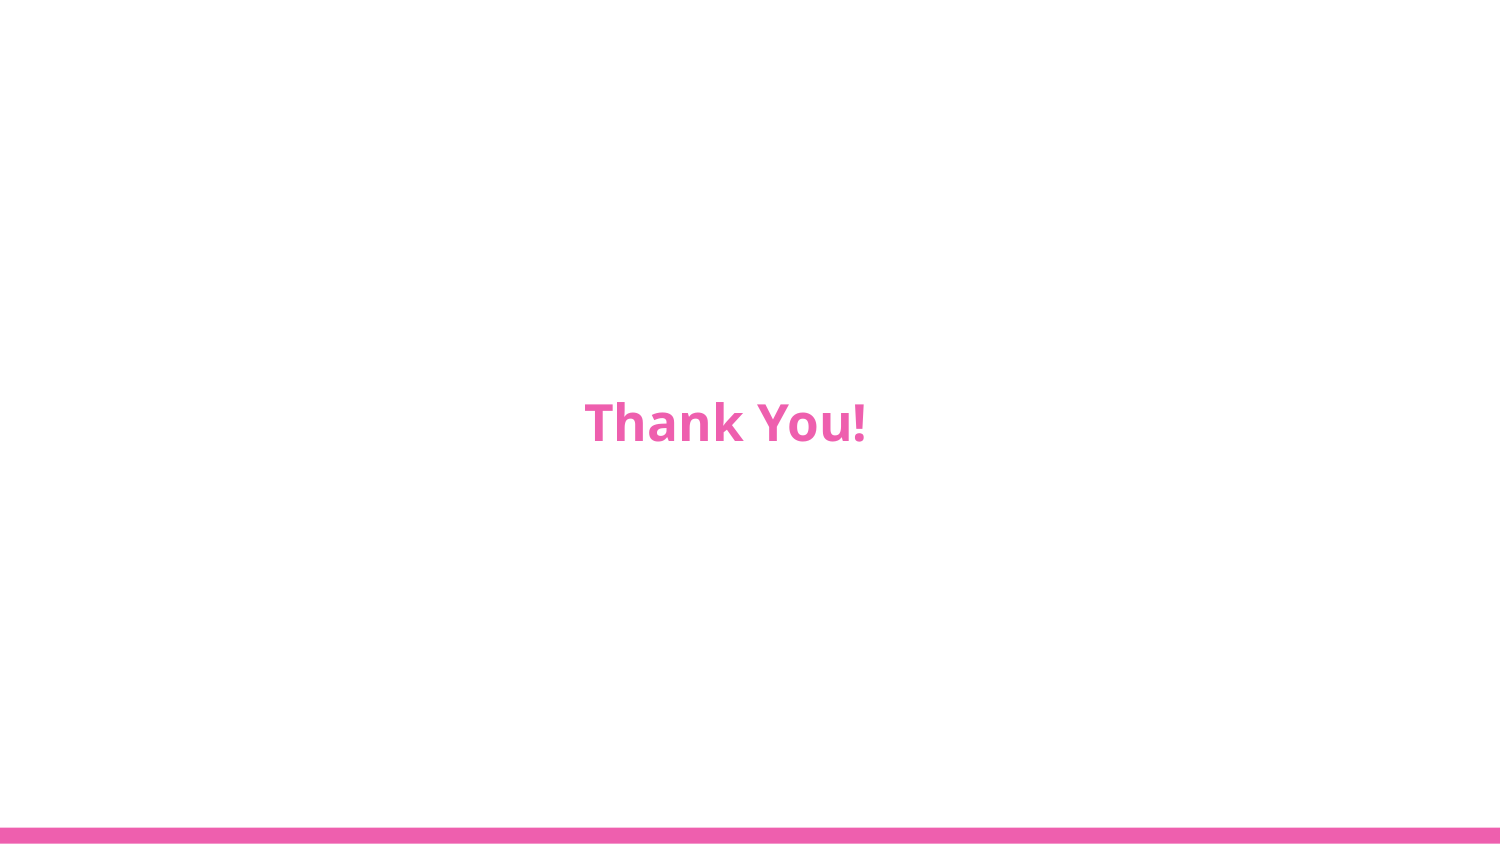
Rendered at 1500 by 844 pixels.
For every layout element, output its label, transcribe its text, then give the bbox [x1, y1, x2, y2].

title Thank You! [569, 371, 931, 473]
